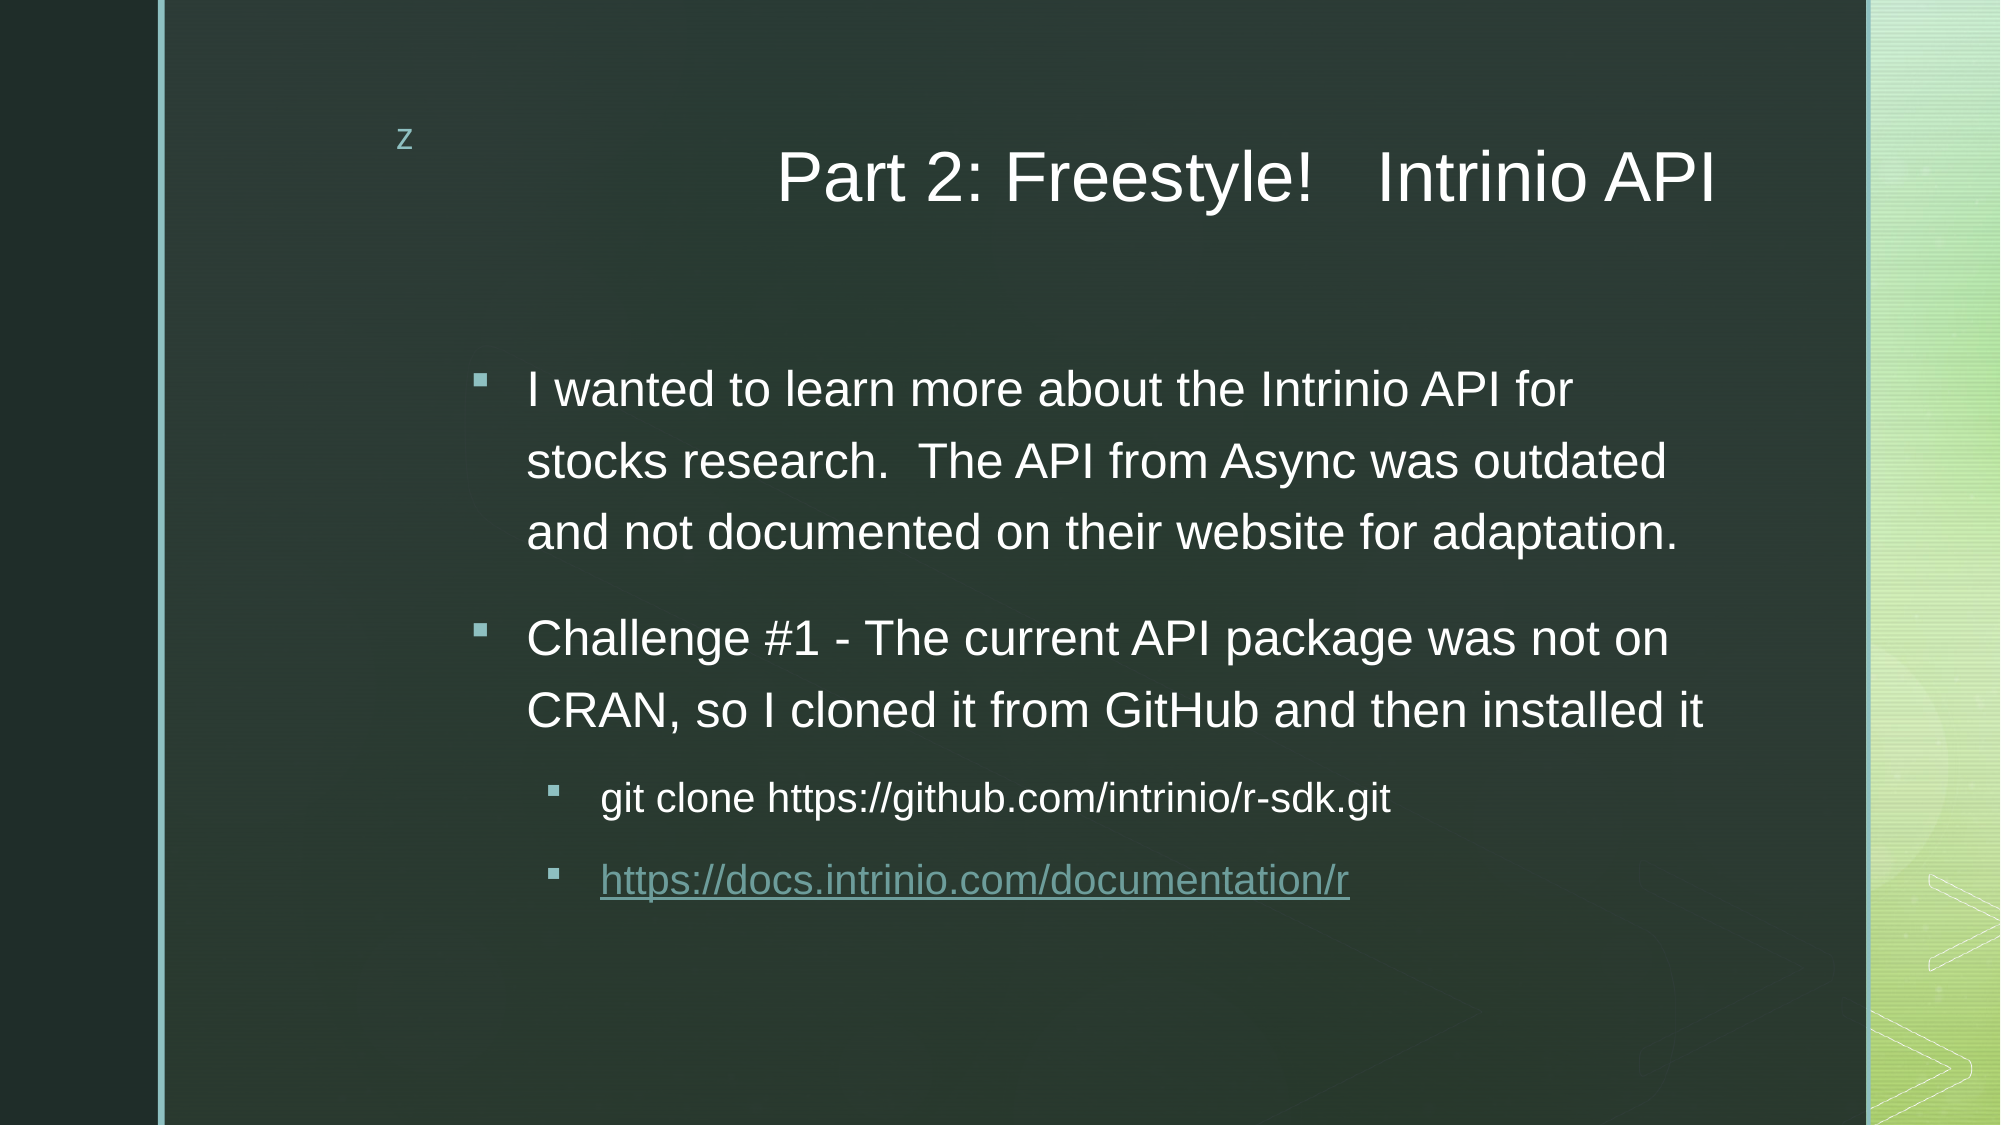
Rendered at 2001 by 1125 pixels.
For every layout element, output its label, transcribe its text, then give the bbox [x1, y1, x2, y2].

list I wanted to learn more about the Intrinio API for stocks research. The API from Async was outdated and not documented on their website for adaptation. Challenge #1 - The current API package was not on CRAN, so I cloned it from GitHub and then installed it git clone https://github.com/intrinio/r-sdk.git https://docs.intrinio.com/documentation/r [454, 336, 1734, 993]
picture [1871, 0, 2001, 1125]
title Part 2: Freestyle! Intrinio API [428, 132, 1734, 310]
